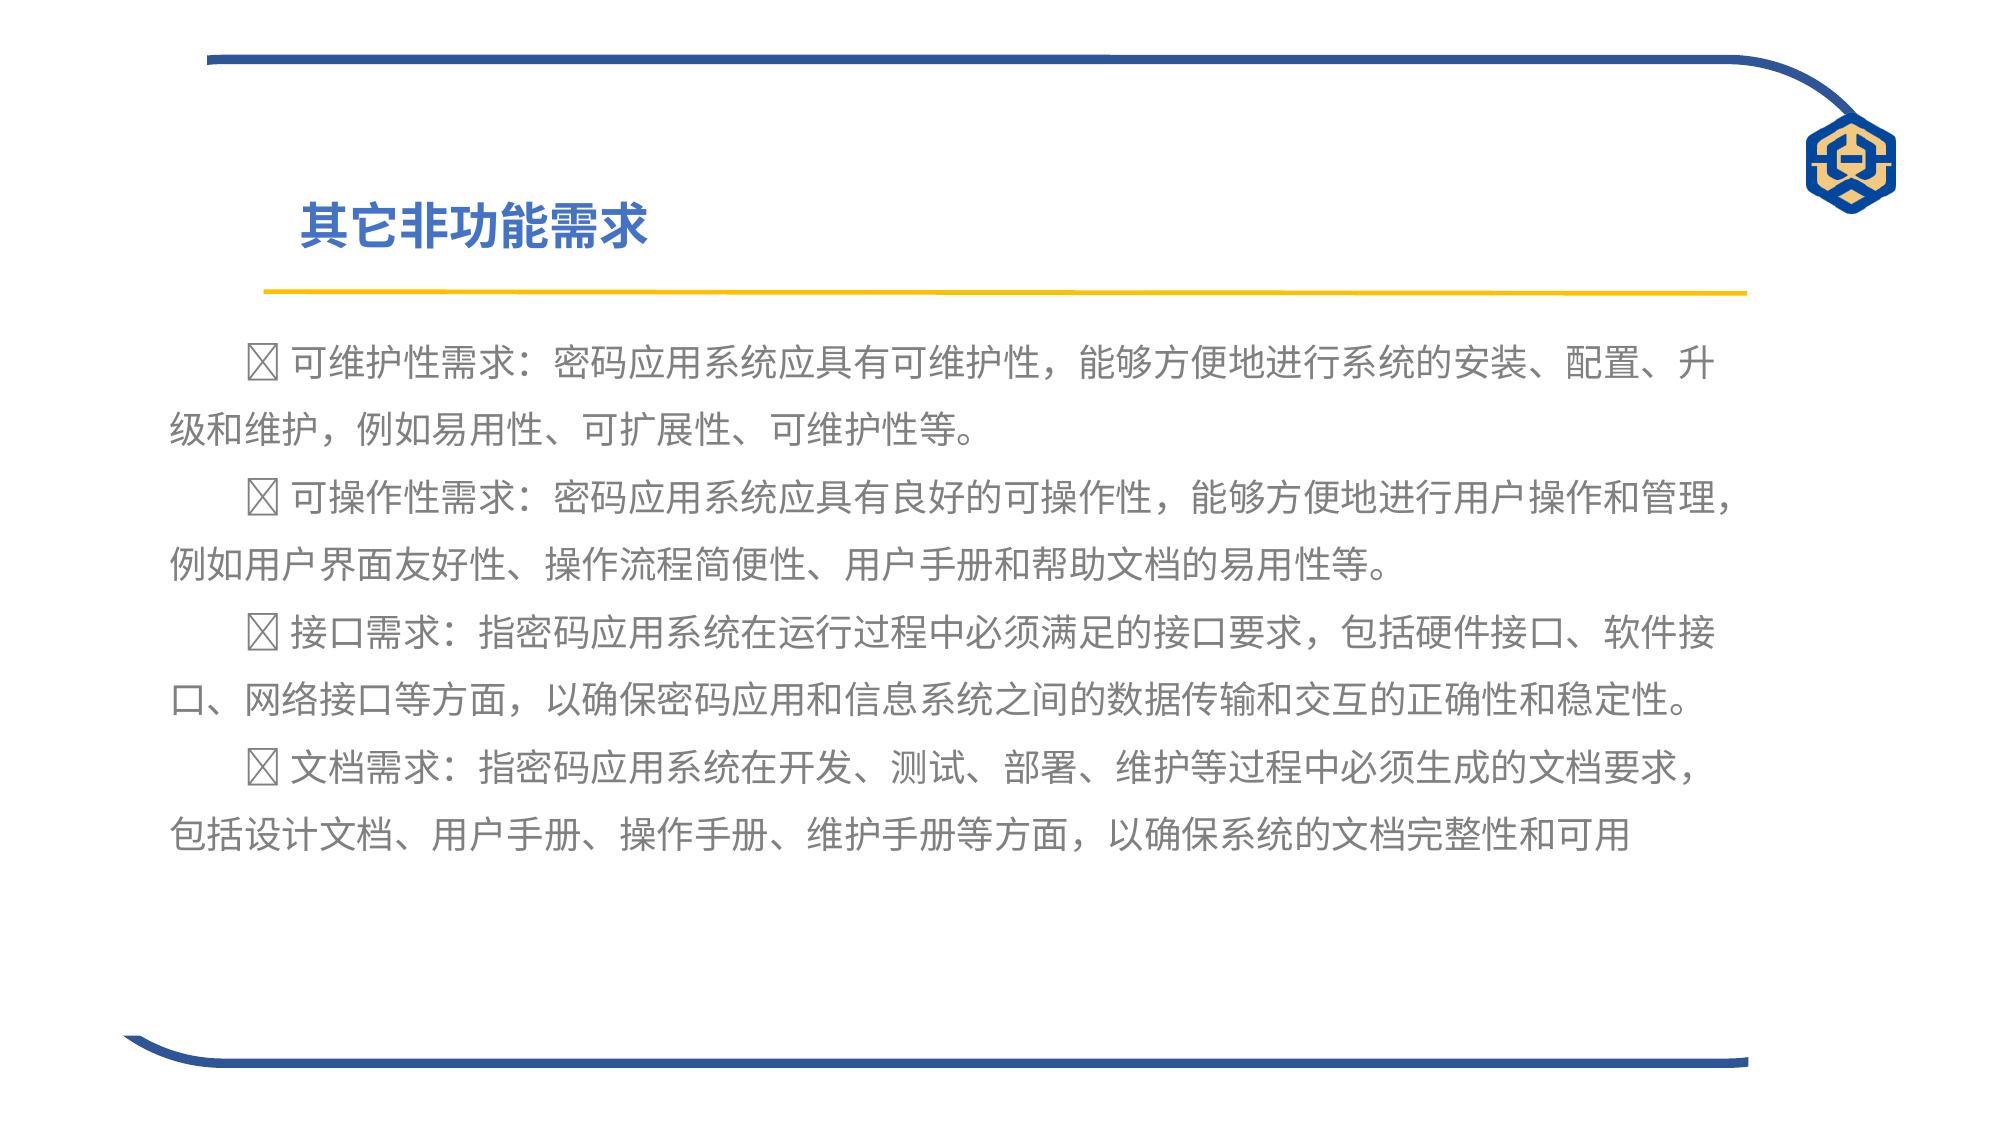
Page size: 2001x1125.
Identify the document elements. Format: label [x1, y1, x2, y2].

picture [1806, 112, 1896, 214]
text_box [154, 187, 1759, 1046]
